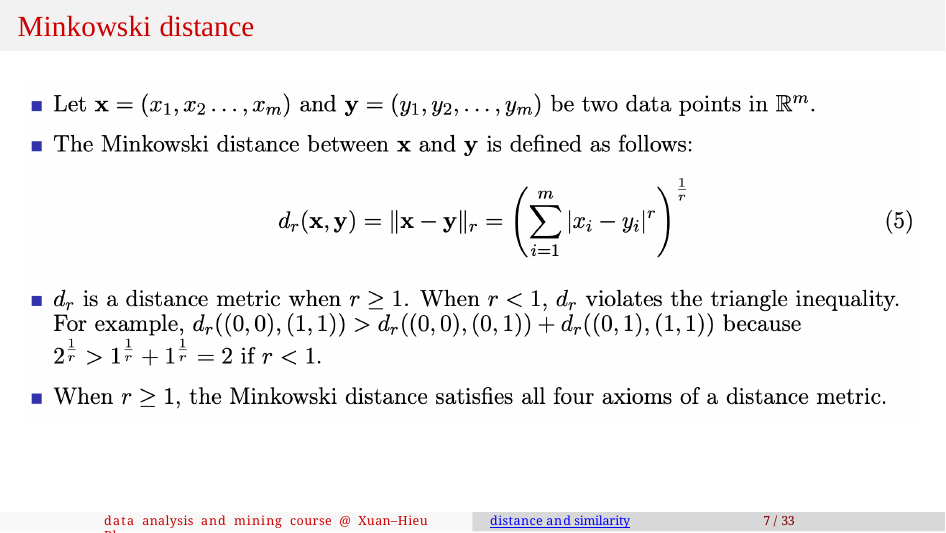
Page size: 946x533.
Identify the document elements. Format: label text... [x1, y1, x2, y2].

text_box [0, 511, 946, 532]
picture [20, 78, 919, 425]
title Minkowski distance [15, 4, 835, 83]
